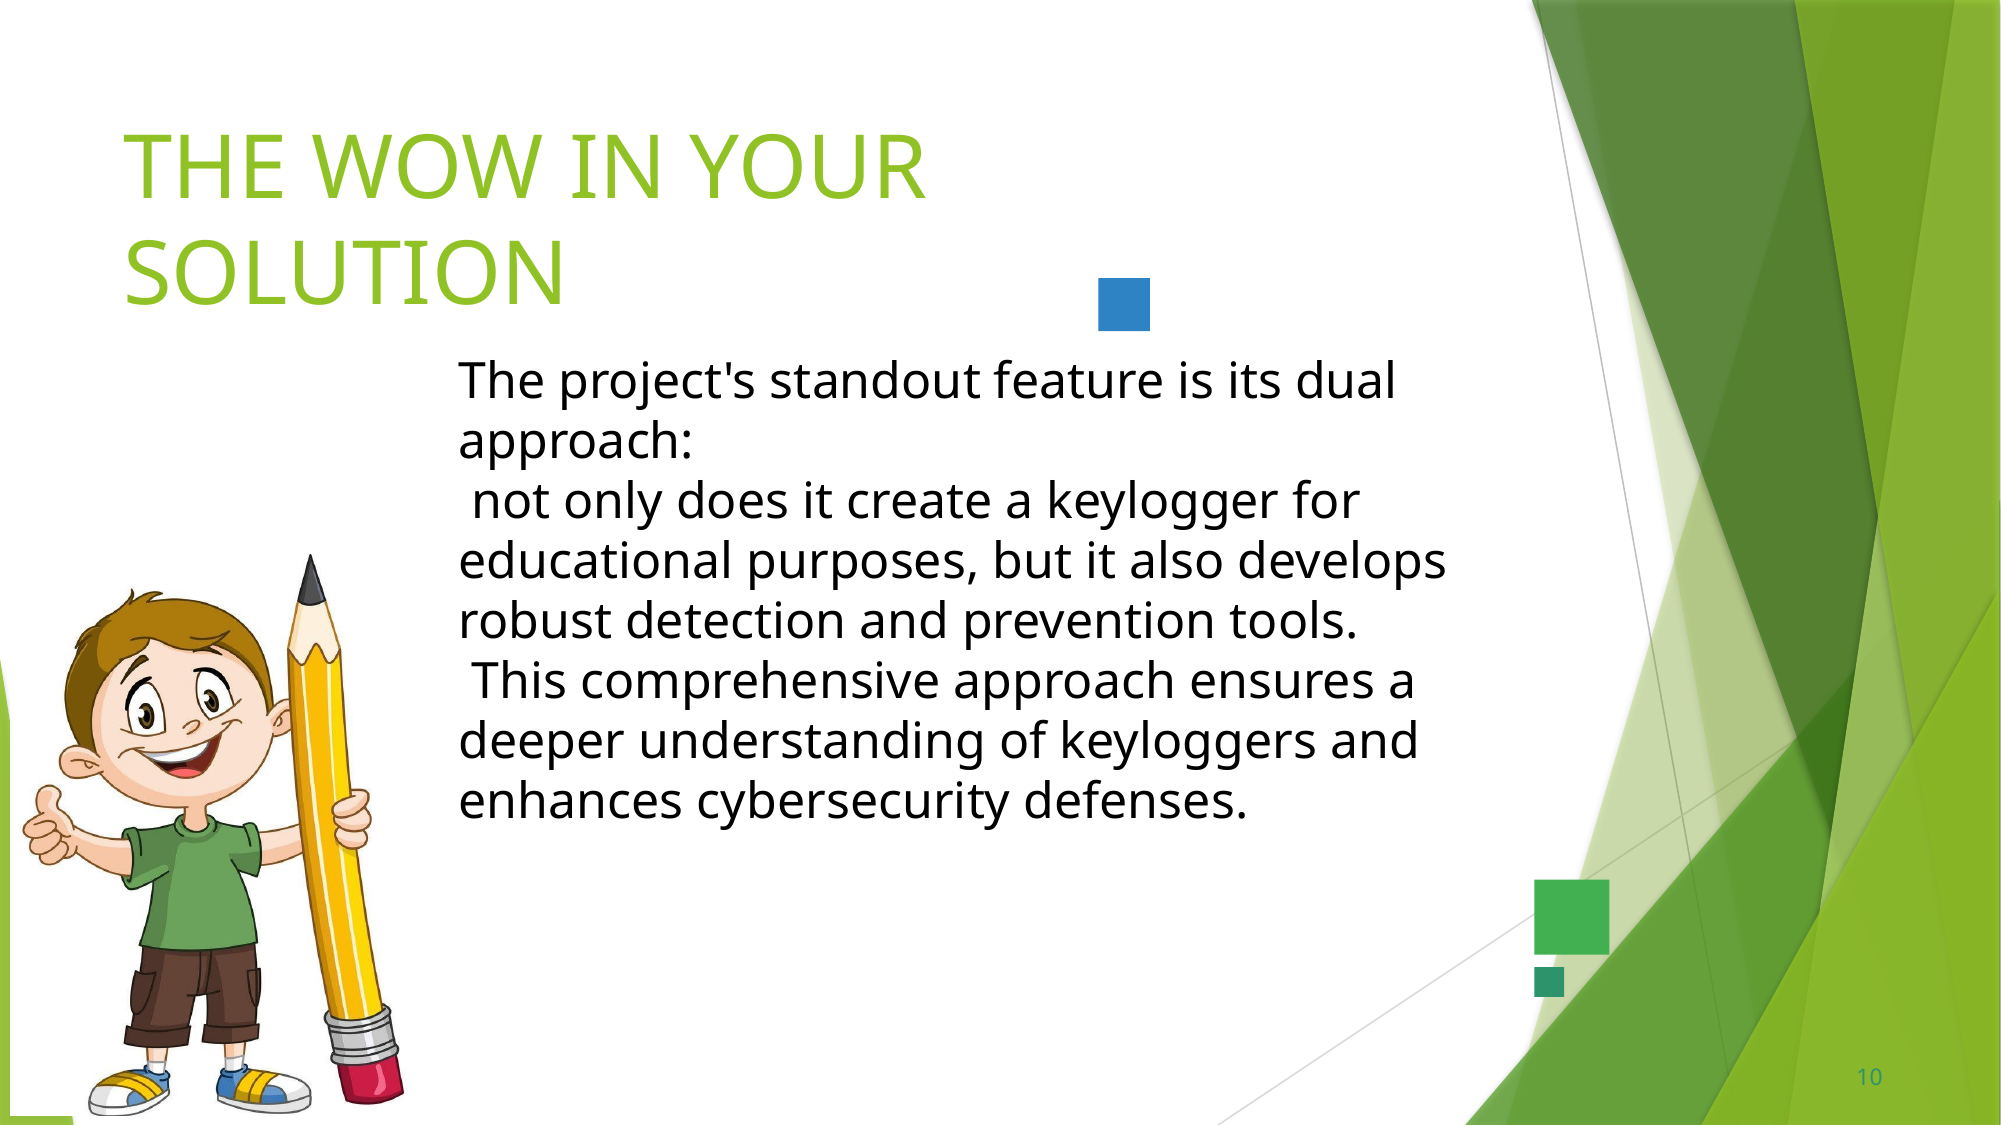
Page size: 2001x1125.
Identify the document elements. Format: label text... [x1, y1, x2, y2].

text_box [1534, 967, 1565, 997]
title THE WOW IN YOUR SOLUTION [121, 107, 1359, 323]
text_box The project's standout feature is its dual approach: not only does it create a keylogger for educational purposes, but it also develops robust detection and prevention tools. This comprehensive approach ensures a deeper understanding of keyloggers and enhances cybersecurity defenses. [443, 340, 1500, 836]
text_box 10 [1849, 1061, 1888, 1095]
text_box [1534, 879, 1610, 955]
picture [10, 554, 417, 1117]
text_box [1098, 323, 1150, 332]
